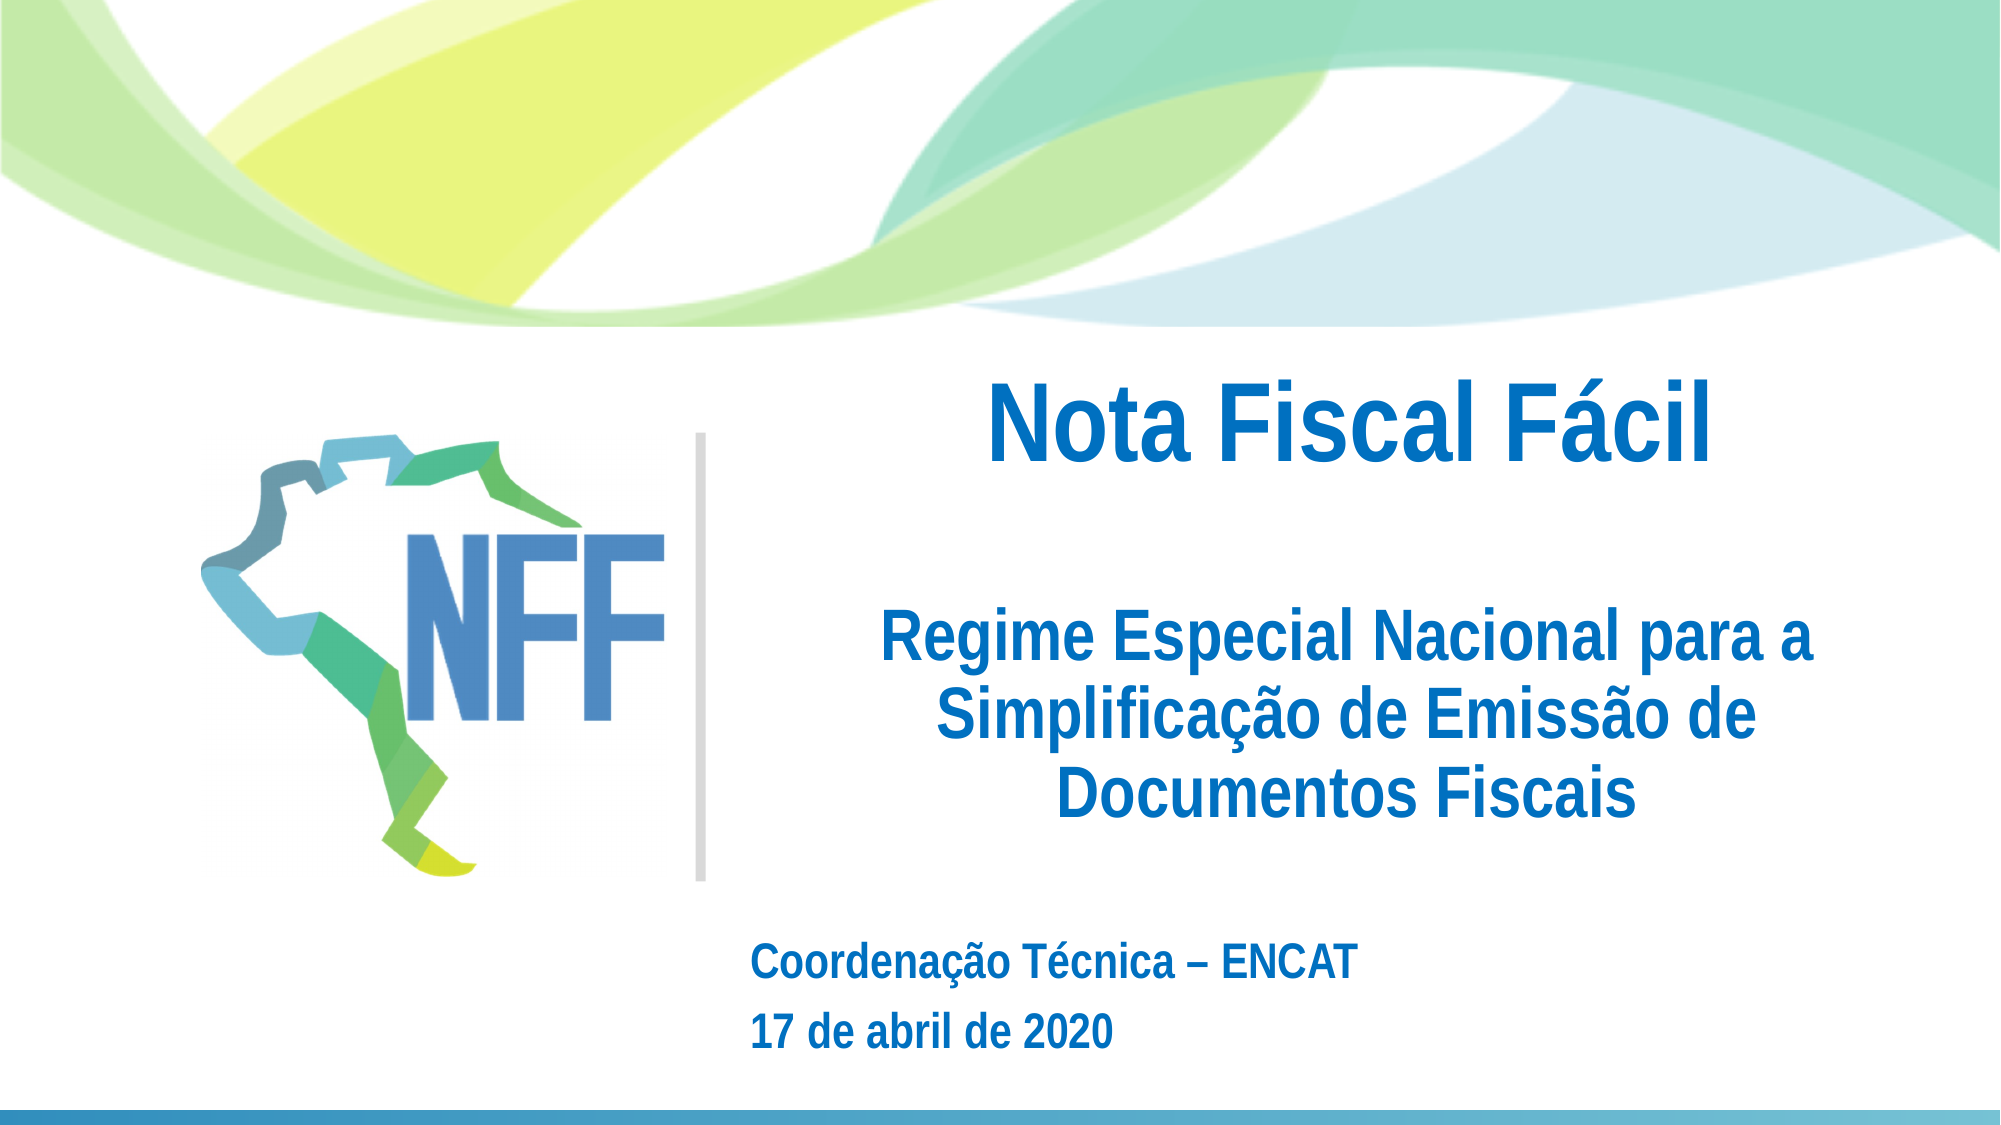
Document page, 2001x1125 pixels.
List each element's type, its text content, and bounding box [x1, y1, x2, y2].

subtitle Coordenação Técnica – ENCAT 17 de abril de 2020 [735, 925, 1961, 1067]
picture [0, 0, 1999, 326]
title Regime Especial Nacional para a Simplificação de Emissão de Documentos Fiscais [743, 587, 1952, 841]
text_box Nota Fiscal Fácil [780, 356, 1920, 493]
picture [201, 434, 667, 877]
